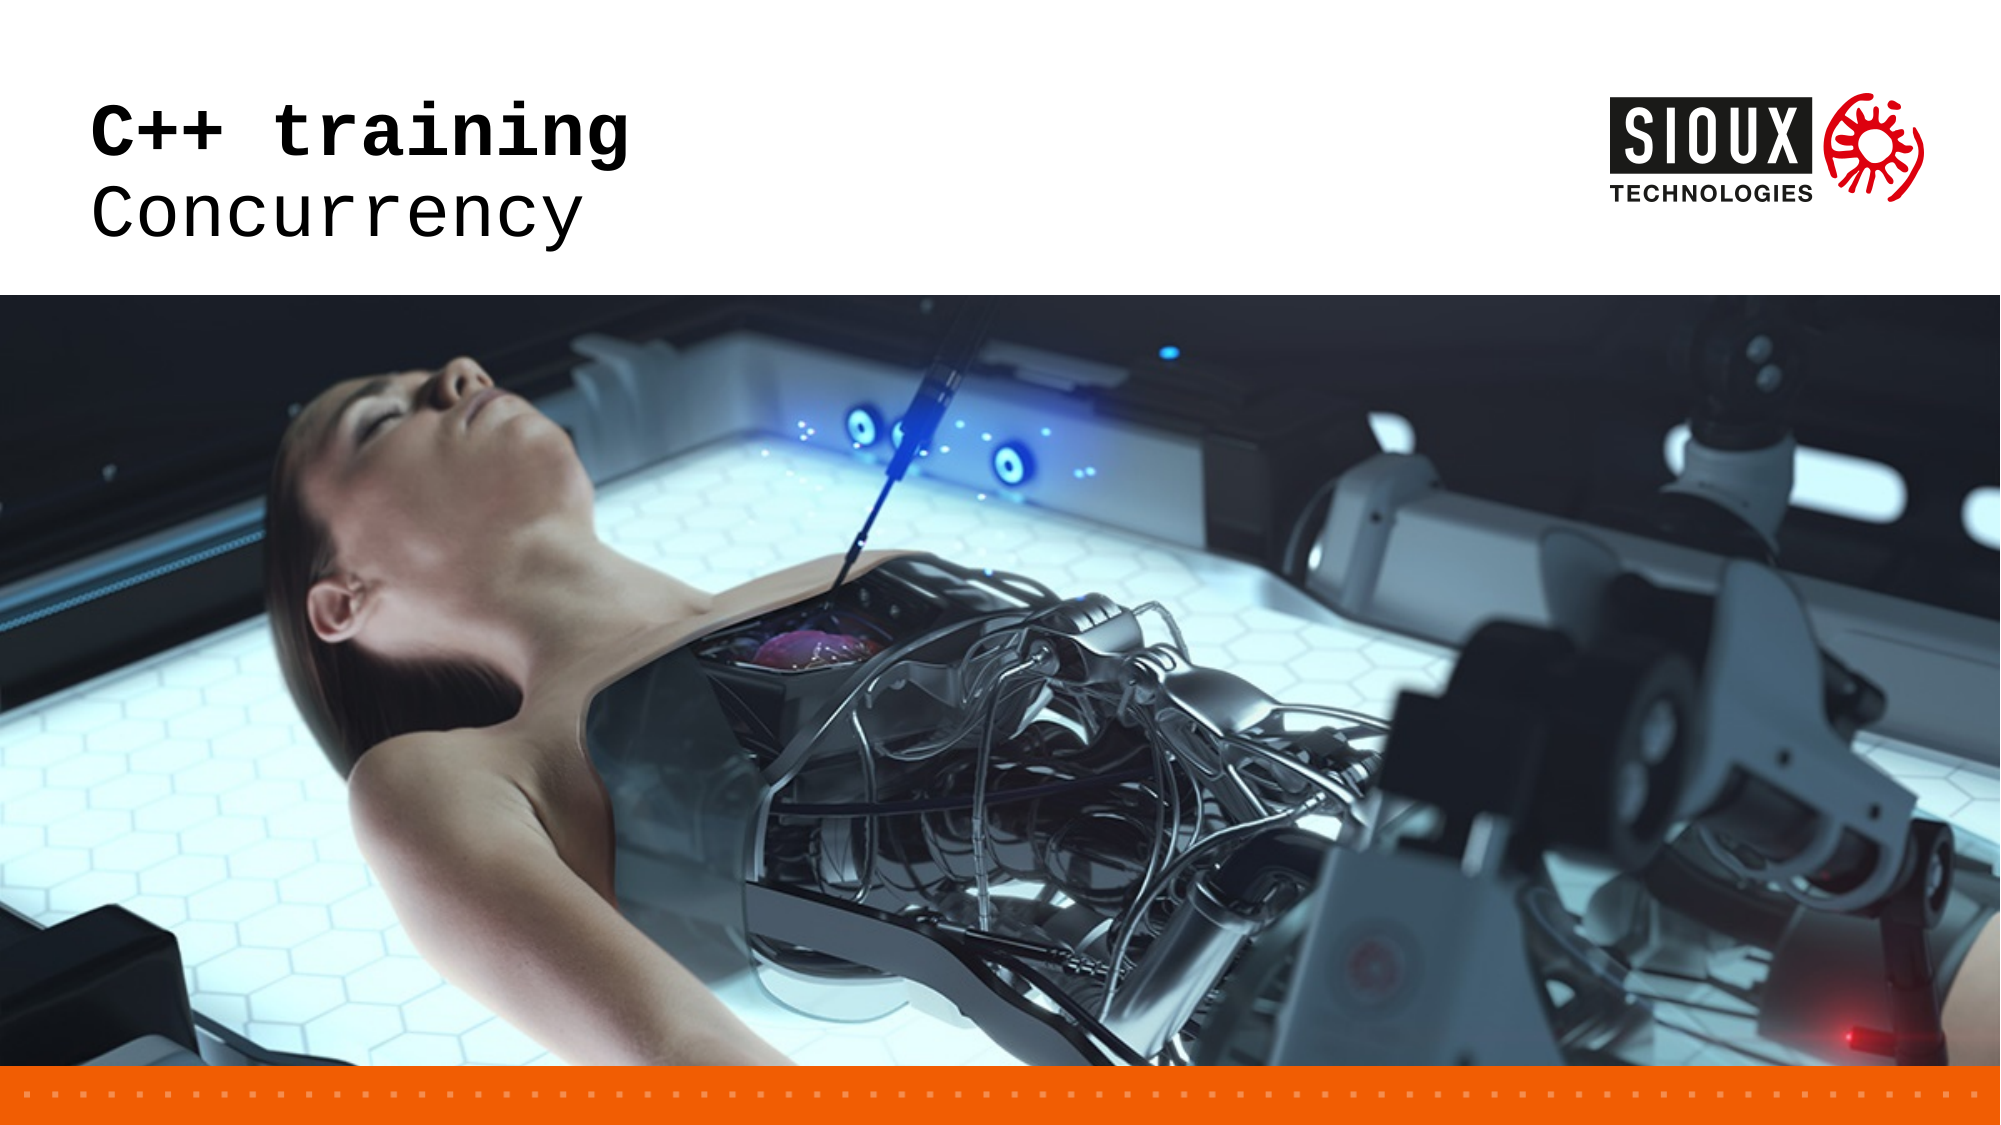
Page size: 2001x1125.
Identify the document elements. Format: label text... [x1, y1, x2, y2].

picture [1665, 93, 1924, 202]
picture [0, 294, 2001, 1125]
title C++ training Concurrency [90, 90, 1665, 274]
